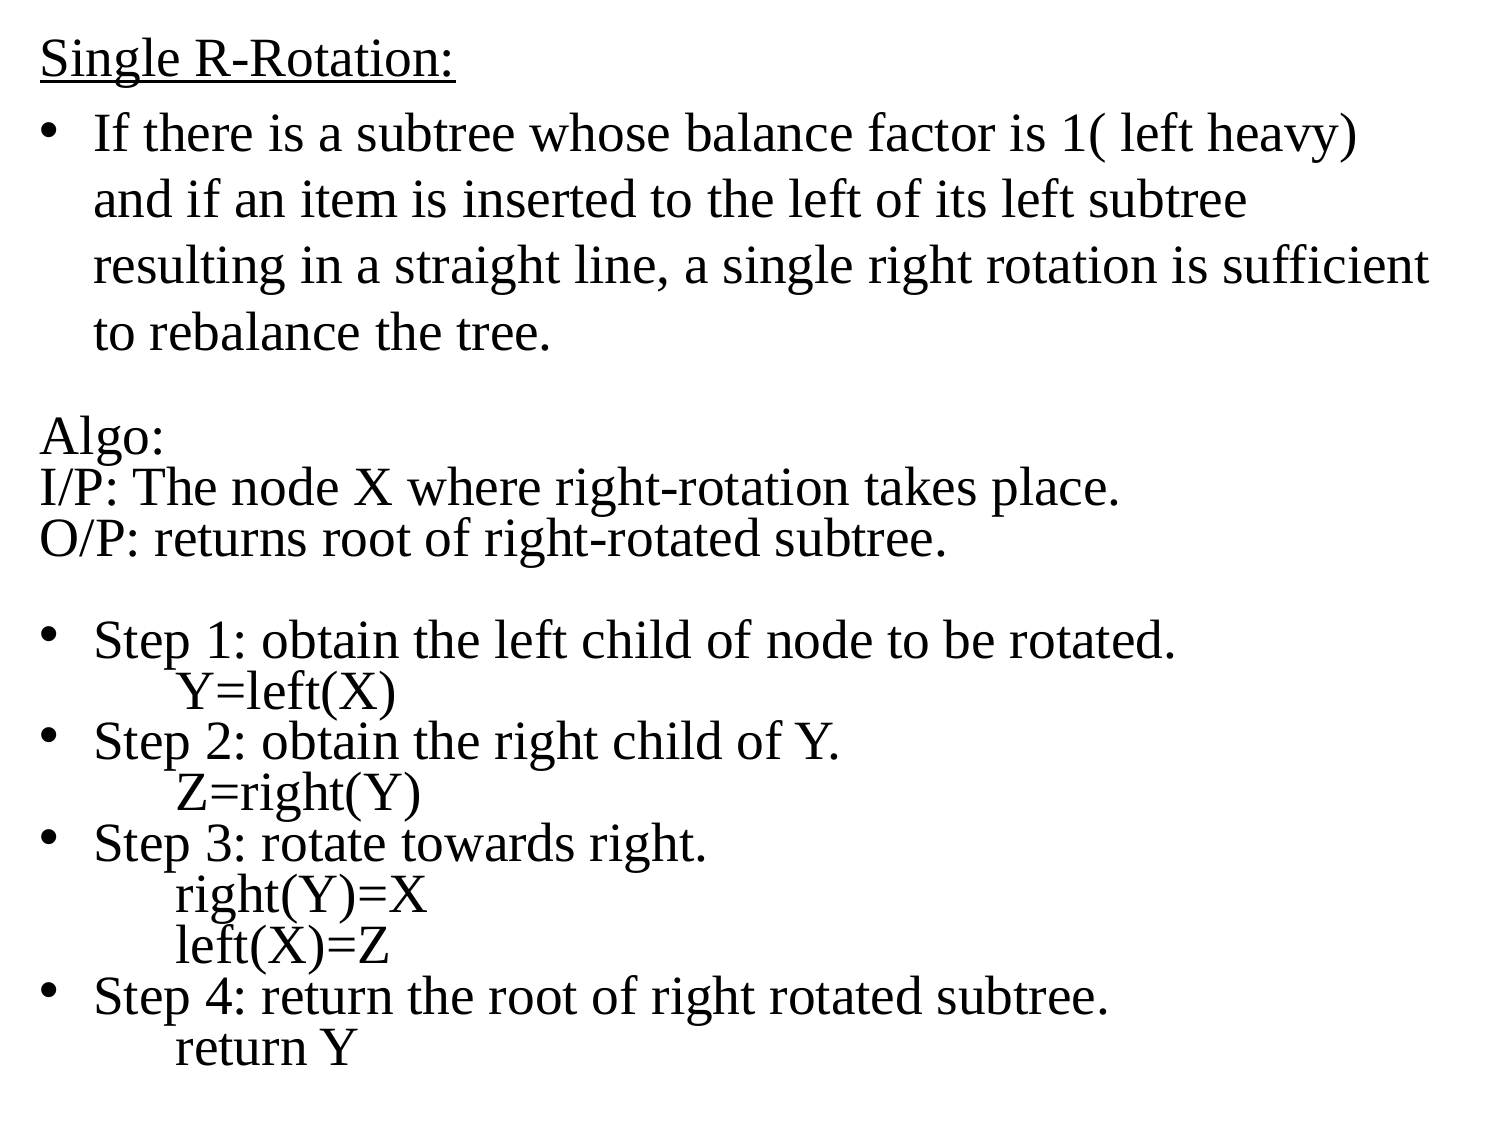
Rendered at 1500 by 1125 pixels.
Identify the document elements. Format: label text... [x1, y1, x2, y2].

list Single R-Rotation: If there is a subtree whose balance factor is 1( left heavy) and if an item is inserted to the left of its left subtree resulting in a straight line, a single right rotation is sufficient to rebalance the tree. Algo: I/P: The node X where right-rotation takes place. O/P: returns root of right-rotated subtree. Step 1: obtain the left child of node to be rotated. Y=left(X) Step 2: obtain the right child of Y. Z=right(Y) Step 3: rotate towards right. right(Y)=X left(X)=Z Step 4: return the root of right rotated subtree. return Y [24, 37, 1463, 1088]
